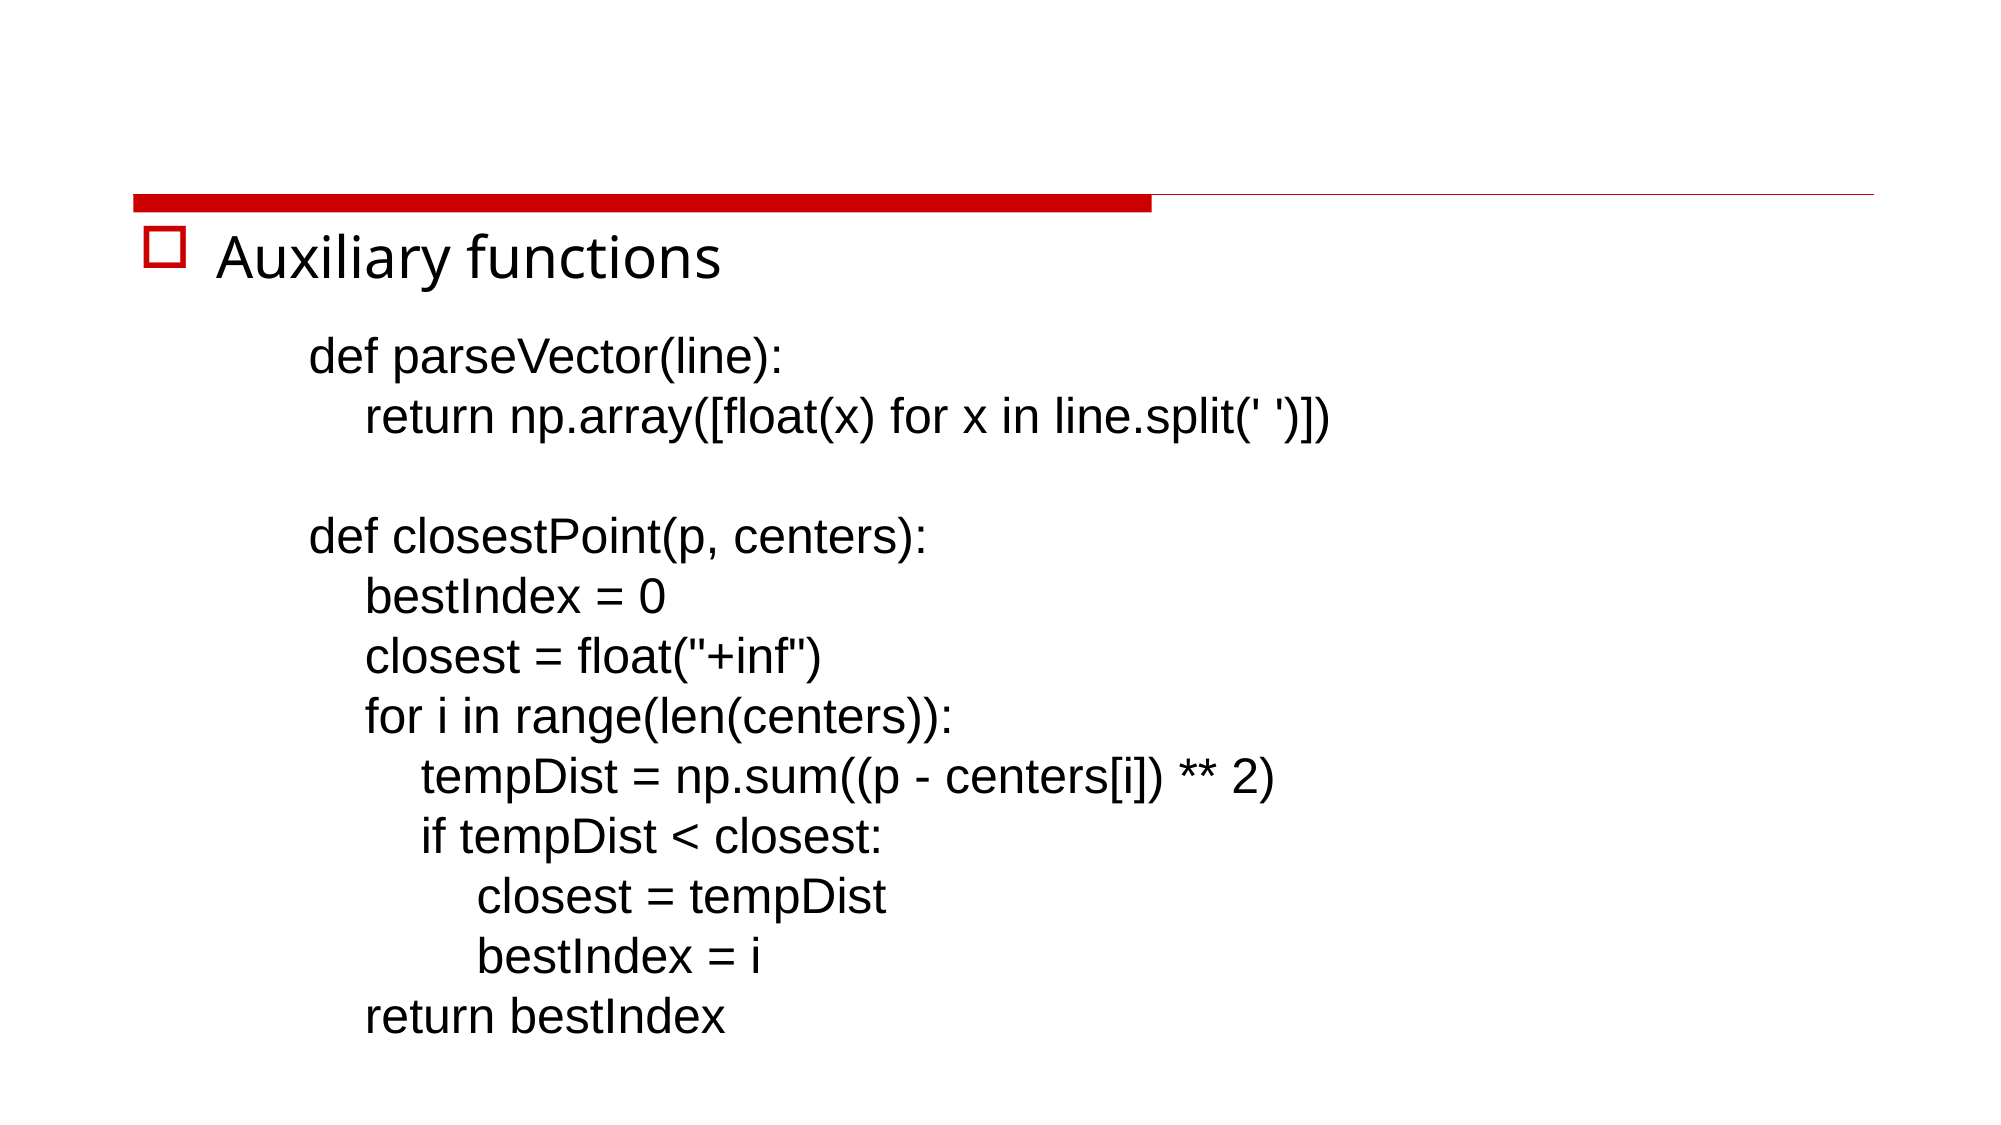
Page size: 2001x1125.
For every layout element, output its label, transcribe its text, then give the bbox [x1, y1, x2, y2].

text_box def parseVector(line): return np.array([float(x) for x in line.split(' ')]) def closestPoint(p, centers): bestIndex = 0 closest = float("+inf") for i in range(len(centers)): tempDist = np.sum((p - centers[i]) ** 2) if tempDist < closest: closest = tempDist bestIndex = i return bestIndex [293, 315, 1348, 1111]
list Auxiliary functions [123, 212, 1874, 1025]
